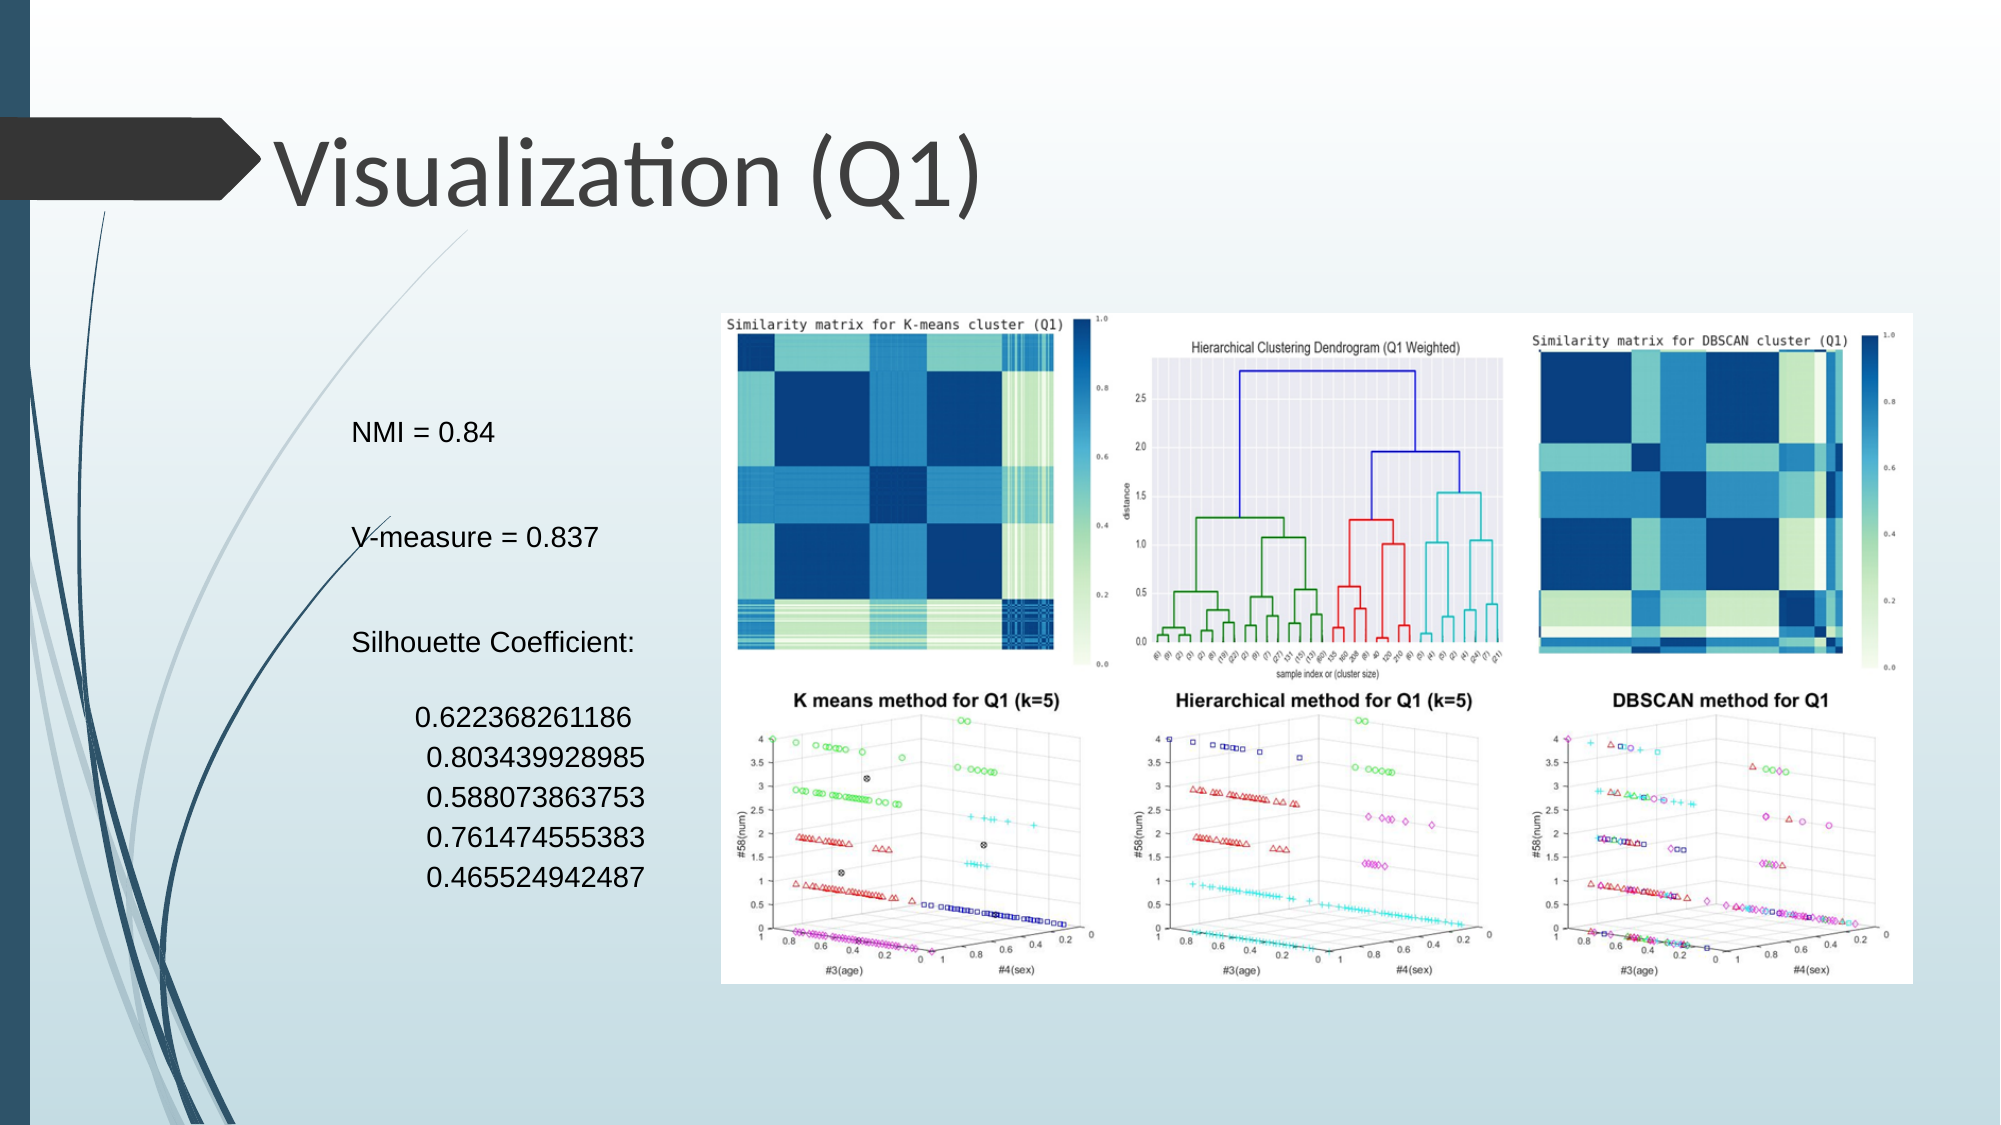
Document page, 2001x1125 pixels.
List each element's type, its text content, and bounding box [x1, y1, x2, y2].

picture [721, 313, 1914, 985]
title Visualization (Q1) [258, 24, 1721, 235]
text_box NMI = 0.84 V-measure = 0.837 Silhouette Coefficient: 0.622368261186 0.803439928985 0.588073863753 0.761474555383 0.465524942487 [336, 398, 701, 943]
